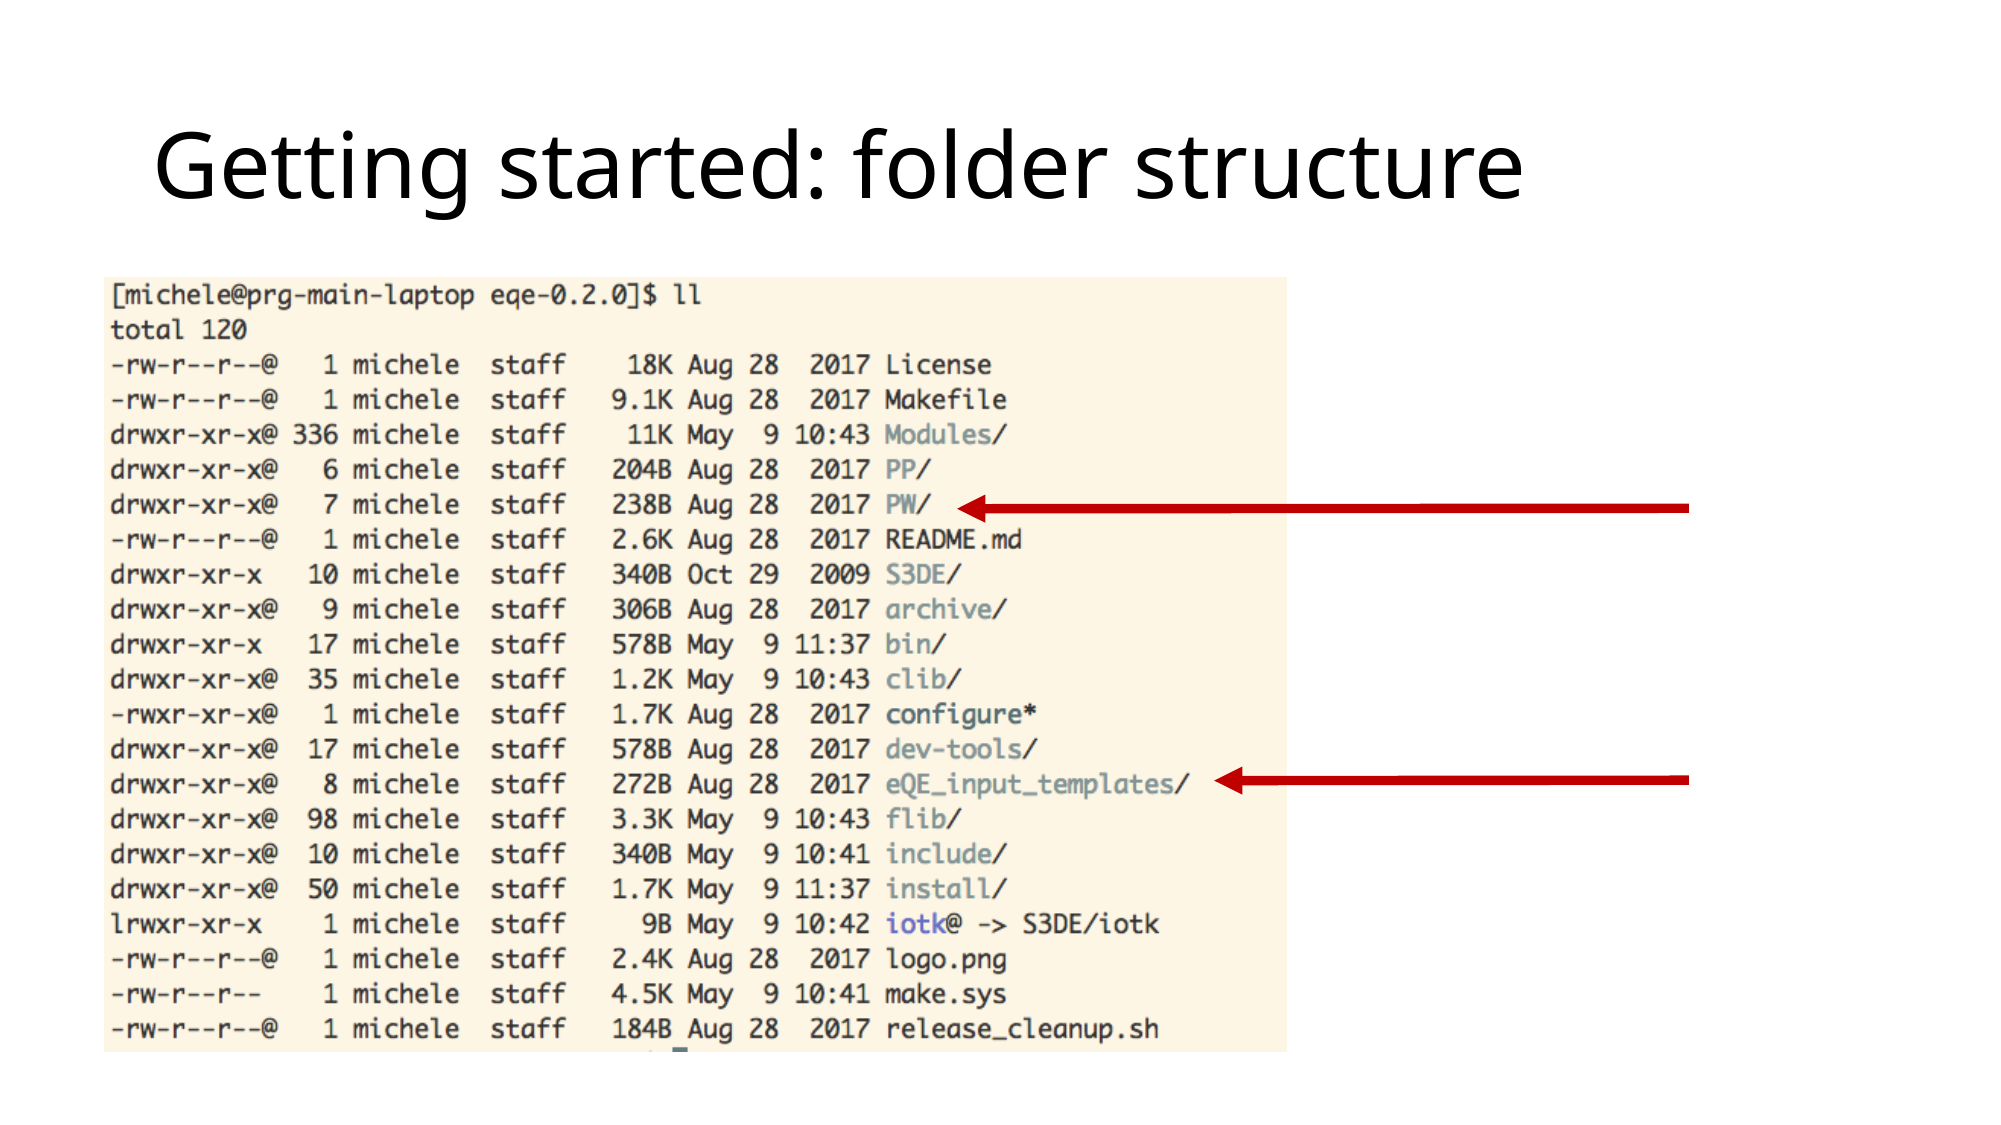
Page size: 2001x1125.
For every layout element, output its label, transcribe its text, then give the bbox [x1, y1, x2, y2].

picture [104, 277, 1287, 1053]
title Getting started: folder structure [137, 59, 1863, 278]
